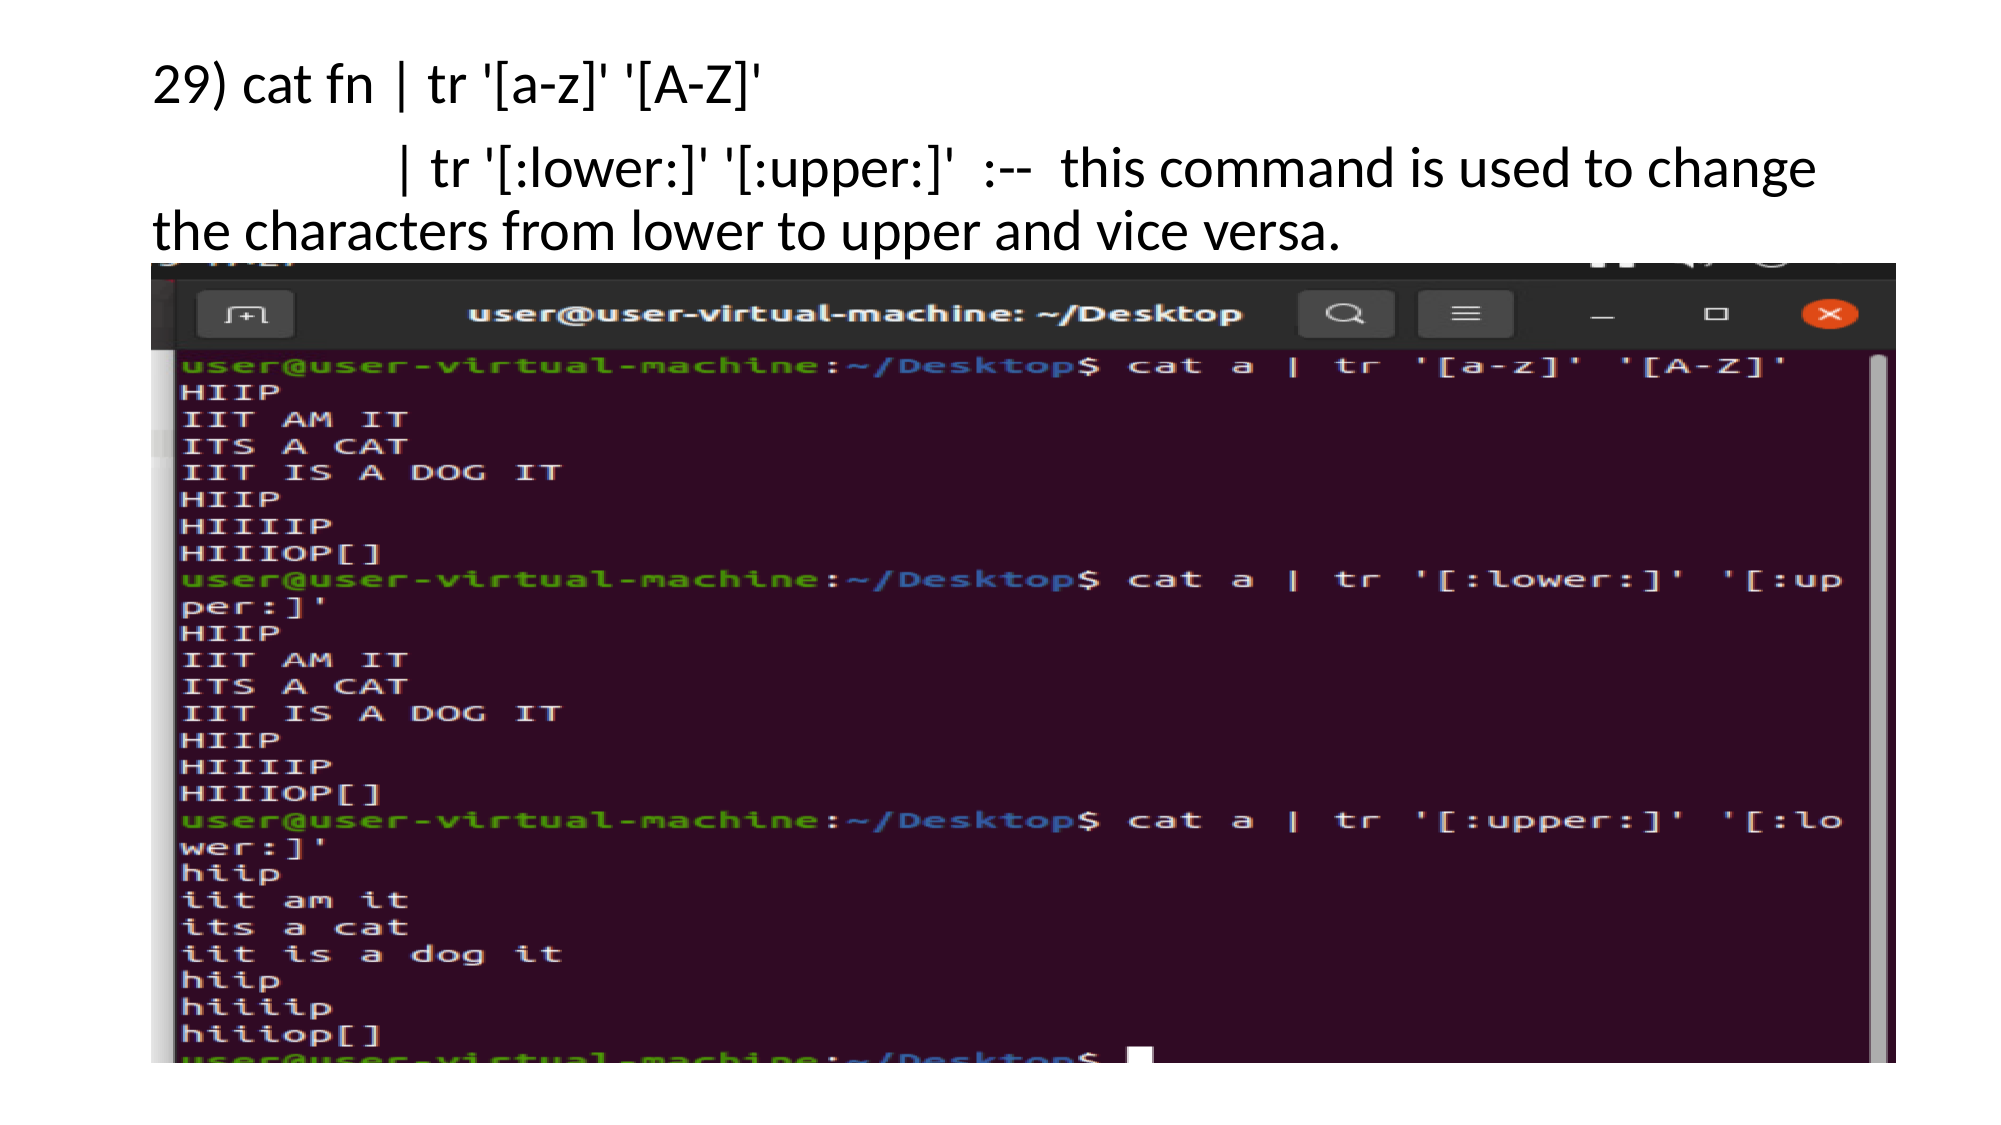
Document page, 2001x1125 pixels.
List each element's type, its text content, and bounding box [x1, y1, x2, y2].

picture [151, 263, 1896, 1063]
list 29) cat fn | tr '[a-z]' '[A-Z]' | tr '[:lower:]' '[:upper:]' :-- this command is used to change the characters from lower to upper and vice versa. [137, 46, 1863, 1102]
